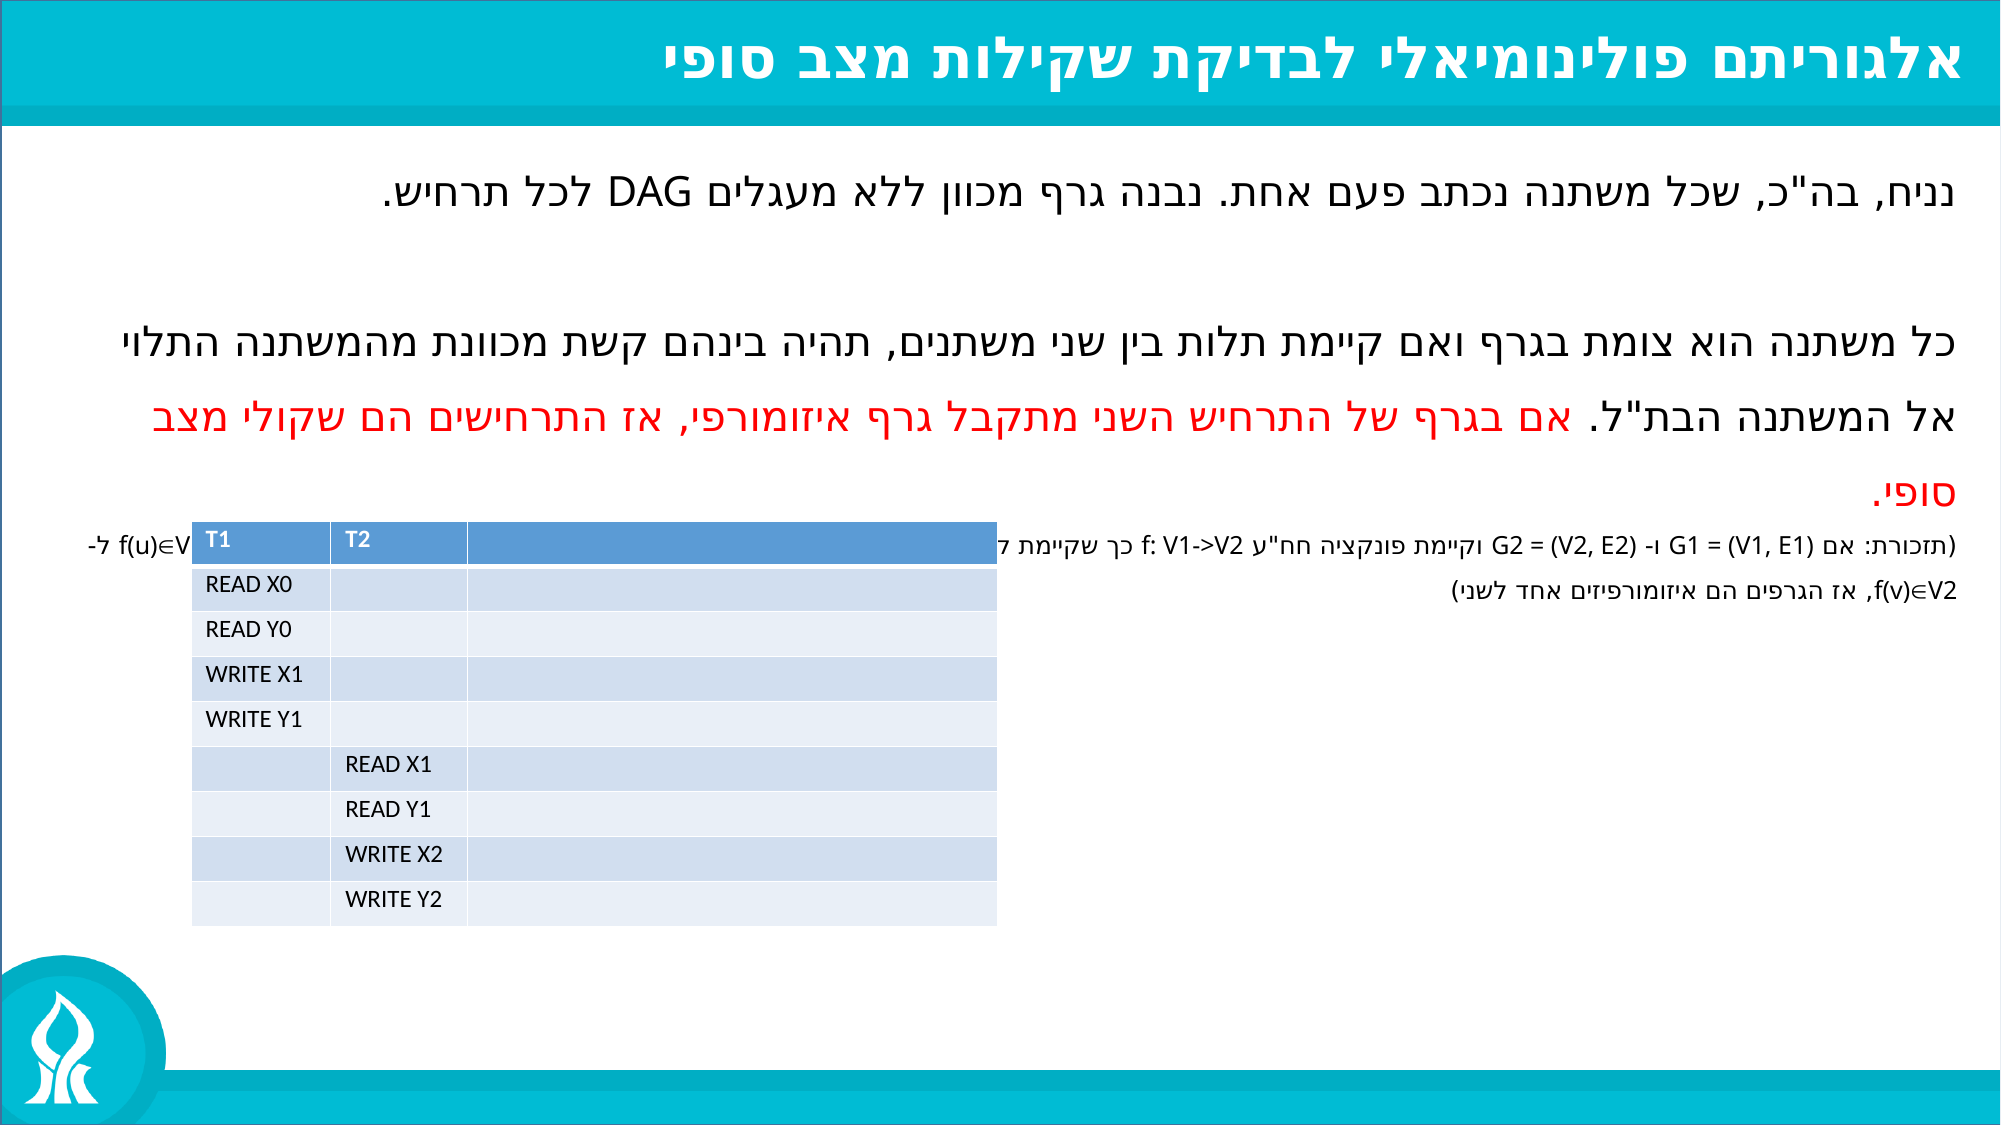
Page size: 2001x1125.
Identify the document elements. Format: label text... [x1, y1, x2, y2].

table_cell [192, 882, 330, 926]
table_header [468, 522, 997, 564]
table_cell [468, 657, 997, 701]
table_cell [468, 612, 997, 656]
table_cell [468, 792, 997, 836]
table_cell WRITE X1 [192, 657, 330, 701]
table_cell READ Y1 [331, 792, 467, 836]
picture [0, 0, 2001, 1125]
text_box אלגוריתם פולינומיאלי לבדיקת שקילות מצב סופי [647, 12, 1982, 98]
text_box נניח, בה"כ, שכל משתנה נכתב פעם אחת. נבנה גרף מכוון ללא מעגלים DAG לכל תרחיש. כל משתנה הוא צומת בגרף ואם קיימת תלות בין שני משתנים, תהיה בינהם קשת מכוונת מהמשתנה התלוי אל המשתנה הבת"ל. אם בגרף של התרחיש השני מתקבל גרף איזומורפי, אז התרחישים הם שקולי מצב סופי. (תזכורת: אם G1 = (V1, E1) ו- G2 = (V2, E2) וקיימת פונקציה חח"ע f: V1->V2 כך שקיימת קשת (u,v) ב- E1 בין uV1 ל- vV1 אם"ם קיימת קשת (f(u),f(v)) ב- E2 בין f(u)V2 ל- f(v)V2, אז הגרפים הם איזומורפיזים אחד לשני) [45, 132, 1973, 654]
table_cell [192, 747, 330, 791]
table_cell READ X0 [192, 569, 330, 611]
table_cell [468, 702, 997, 746]
table_cell [192, 837, 330, 881]
table_cell [331, 612, 467, 656]
table_cell READ Y0 [192, 612, 330, 656]
table_cell [468, 747, 997, 791]
table_cell [331, 657, 467, 701]
table_cell [468, 569, 997, 611]
table_cell [468, 837, 997, 881]
table_cell WRITE Y1 [192, 702, 330, 746]
table_cell READ X1 [331, 747, 467, 791]
table_header T2 [331, 522, 467, 564]
table_header T1 [192, 522, 330, 564]
table_cell [331, 569, 467, 611]
table_cell [331, 702, 467, 746]
table_cell [468, 882, 997, 926]
table_cell WRITE Y2 [331, 882, 467, 926]
table_cell [192, 792, 330, 836]
table_cell WRITE X2 [331, 837, 467, 881]
